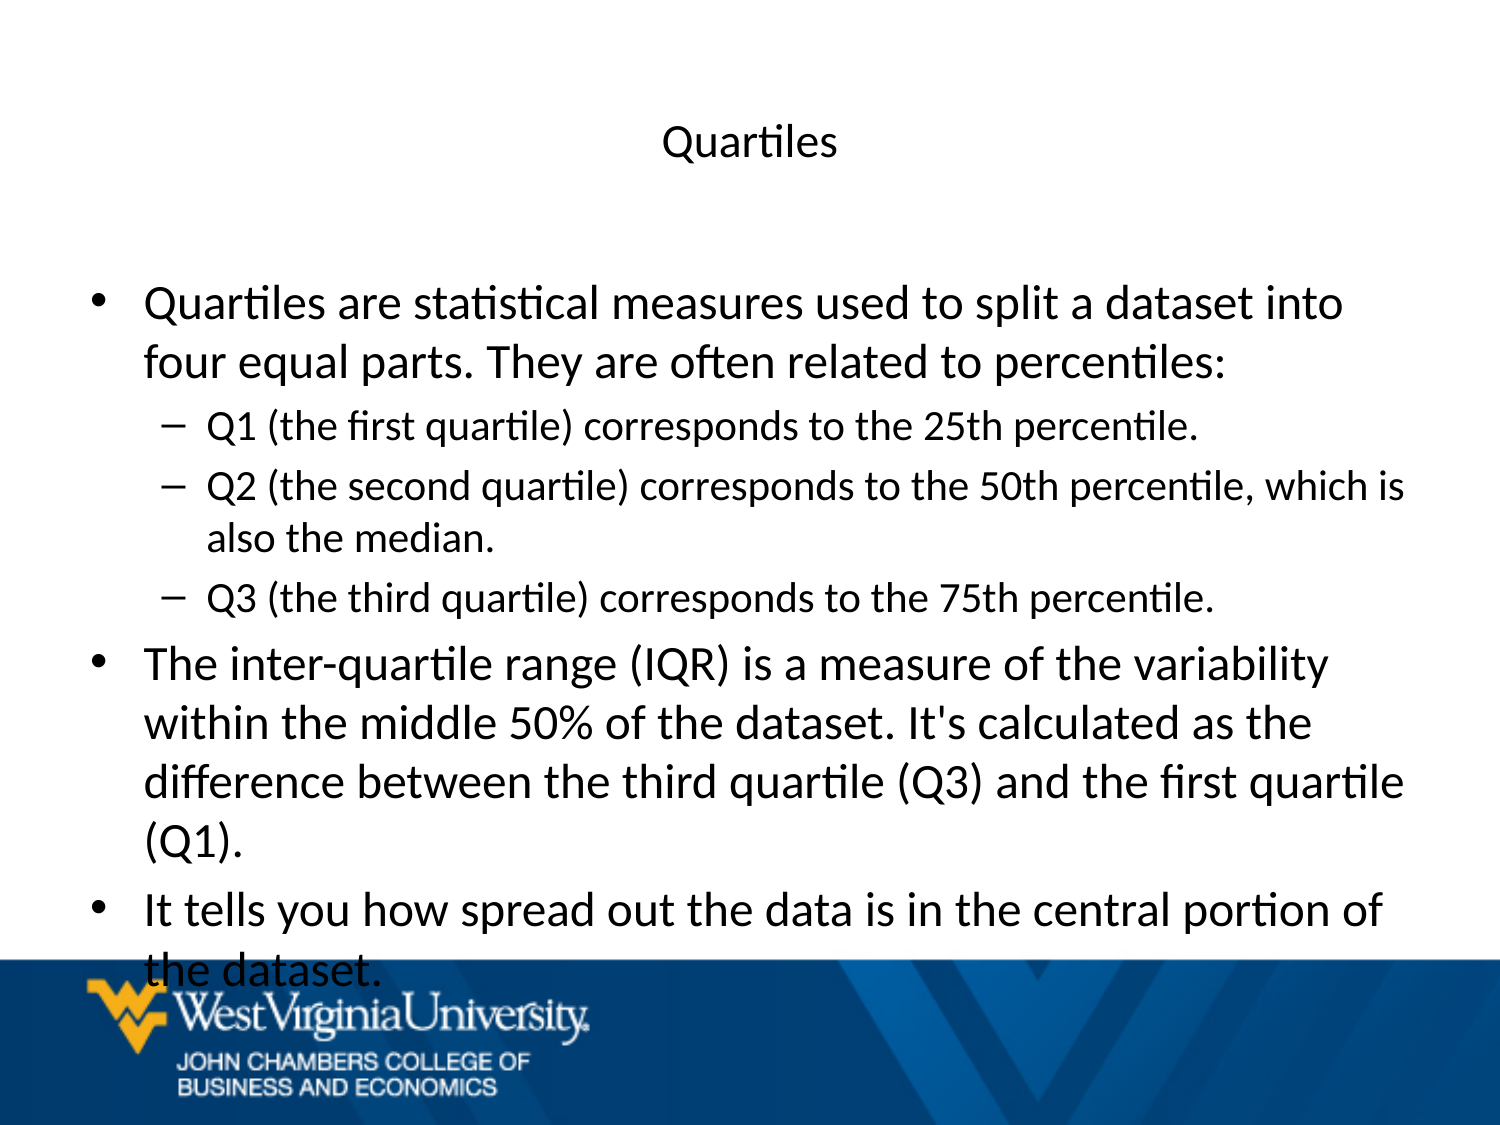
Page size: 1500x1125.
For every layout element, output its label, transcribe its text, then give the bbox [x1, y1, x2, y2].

list Quartiles are statistical measures used to split a dataset into four equal parts. They are often related to percentiles: Q1 (the first quartile) corresponds to the 25th percentile. Q2 (the second quartile) corresponds to the 50th percentile, which is also the median. Q3 (the third quartile) corresponds to the 75th percentile. The inter-quartile range (IQR) is a measure of the variability within the middle 50% of the dataset. It's calculated as the difference between the third quartile (Q3) and the first quartile (Q1). It tells you how spread out the data is in the central portion of the dataset. [75, 262, 1425, 1005]
picture [0, 0, 1500, 1125]
title Quartiles [75, 45, 1425, 233]
